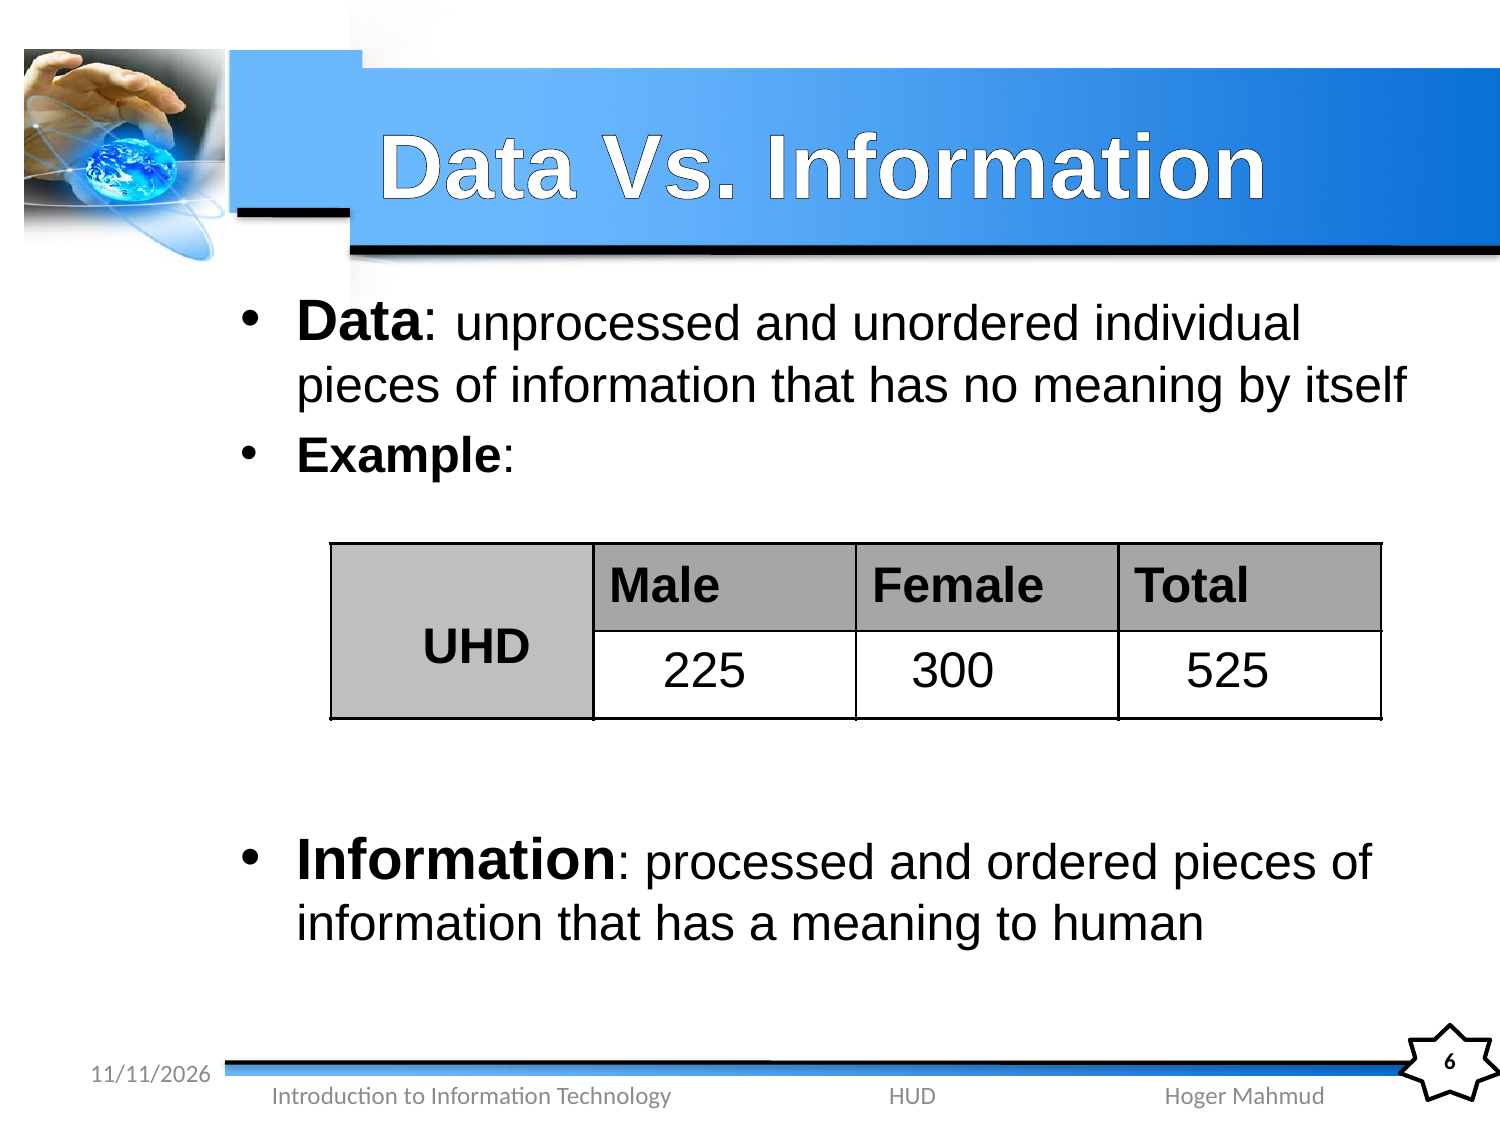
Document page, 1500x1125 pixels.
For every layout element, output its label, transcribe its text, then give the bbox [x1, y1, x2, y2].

text_box [1120, 545, 1380, 630]
text_box Female [872, 552, 1045, 613]
list Data: unprocessed and unordered individual pieces of information that has no meaning by itself Example: Information: processed and ordered pieces of information that has a meaning to human [225, 275, 1463, 1027]
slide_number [75, 1042, 425, 1103]
picture [0, 0, 1500, 1125]
text_box Total [1134, 552, 1251, 613]
text_box [595, 545, 855, 630]
footer Introduction to Information Technology HUD Hoger Mahmud [249, 1084, 1350, 1125]
text_box 300 [911, 637, 995, 698]
title Data Vs. Information [366, 111, 1452, 212]
picture [224, 1063, 1500, 1125]
text_box UHD [422, 613, 531, 674]
text_box [312, 524, 1399, 736]
text_box [857, 545, 1117, 630]
text_box [332, 545, 592, 717]
text_box Male [609, 552, 721, 613]
text_box 225 [662, 637, 747, 698]
text_box 525 [1186, 637, 1270, 698]
text_box 6 [1407, 1022, 1500, 1098]
